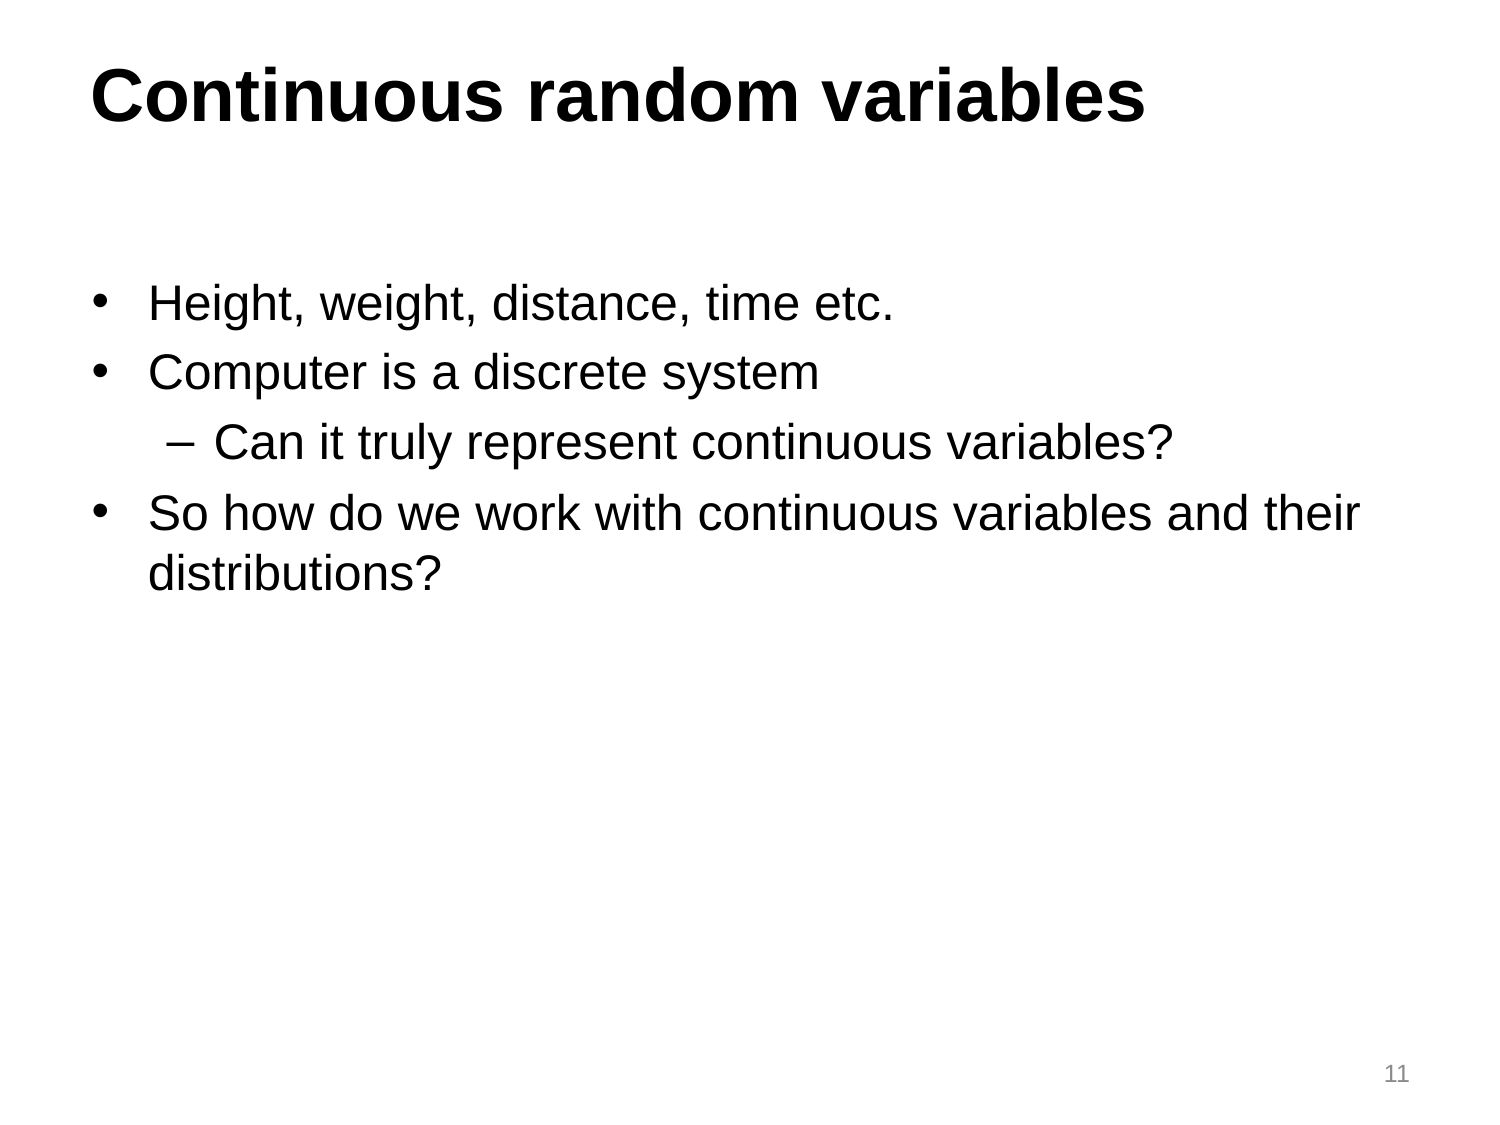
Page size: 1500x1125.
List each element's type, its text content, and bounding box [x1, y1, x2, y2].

slide_number 11 [1074, 1042, 1425, 1103]
list Height, weight, distance, time etc. Computer is a discrete system Can it truly represent continuous variables? So how do we work with continuous variables and their distributions? [76, 262, 1436, 906]
title Continuous random variables [75, 45, 1424, 138]
